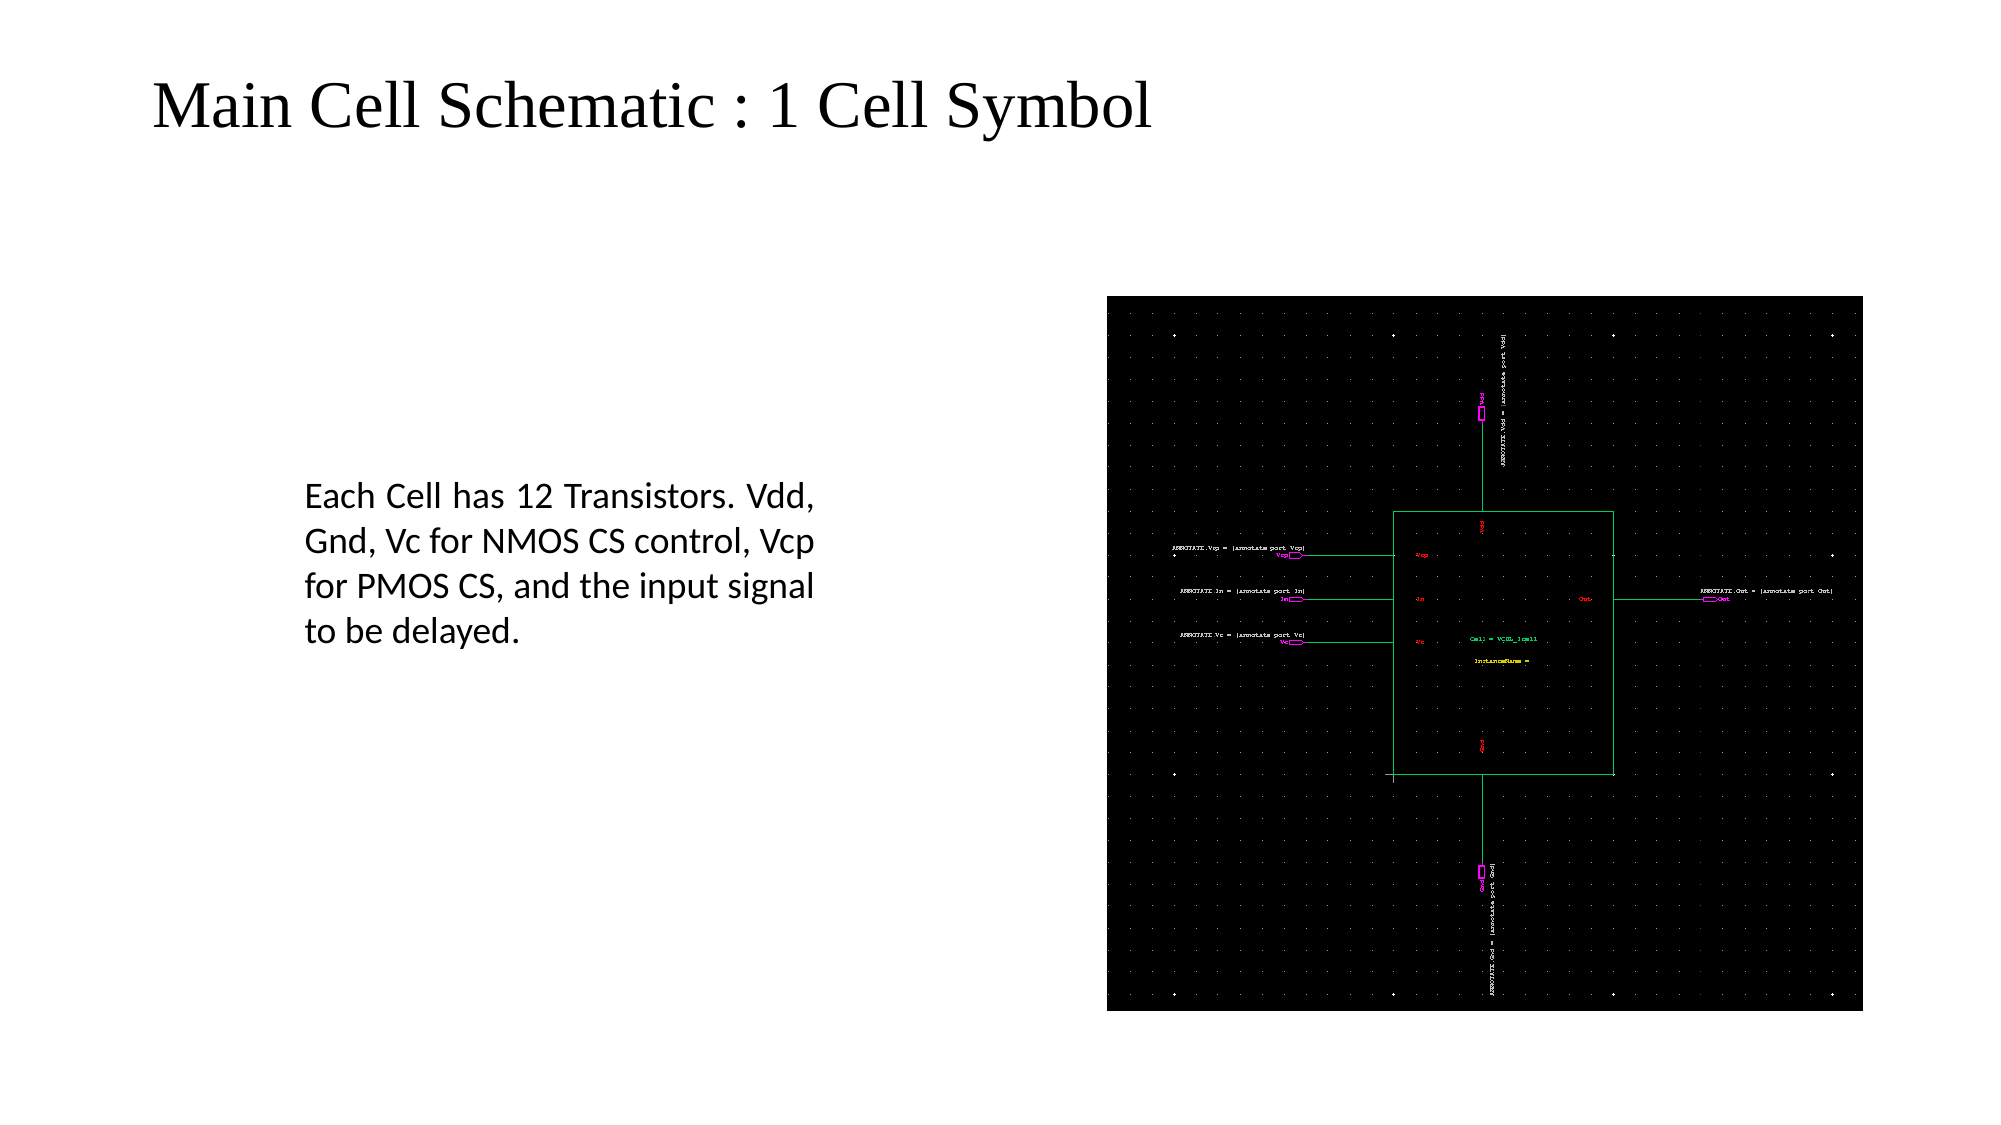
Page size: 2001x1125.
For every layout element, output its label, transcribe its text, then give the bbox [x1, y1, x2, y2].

text_box Each Cell has 12 Transistors. Vdd, Gnd, Vc for NMOS CS control, Vcp for PMOS CS, and the input signal to be delayed. [289, 463, 831, 659]
title Main Cell Schematic : 1 Cell Symbol [137, 59, 1863, 152]
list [1107, 296, 1863, 1011]
